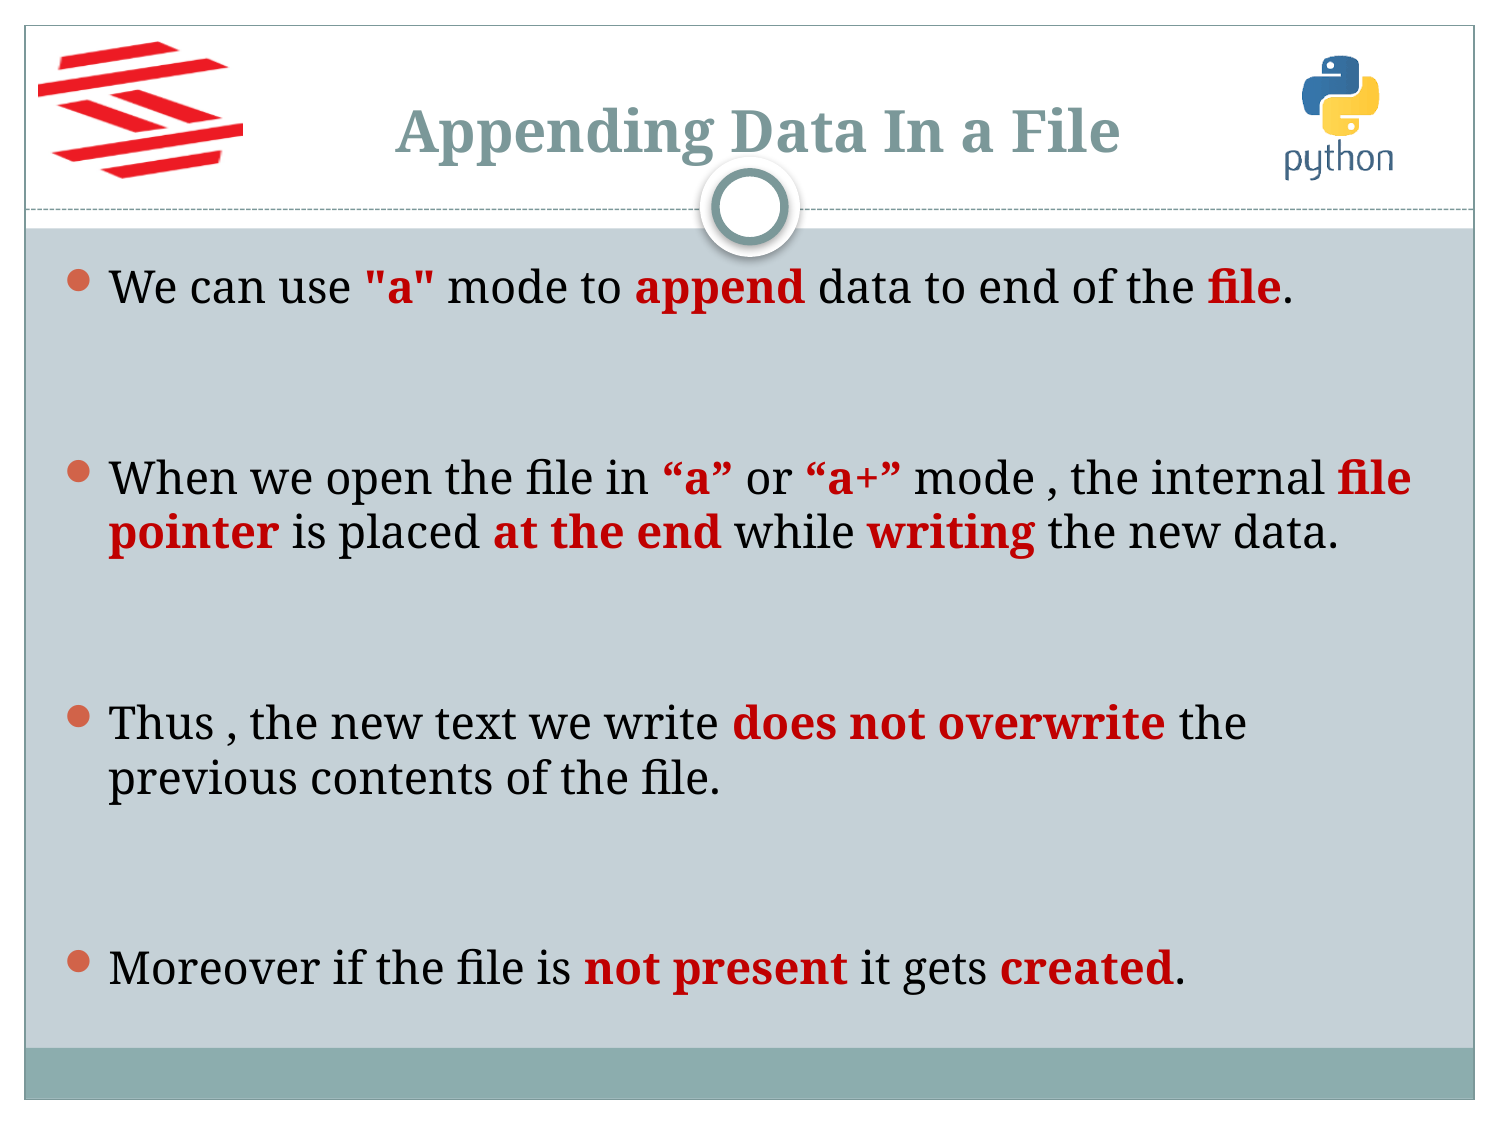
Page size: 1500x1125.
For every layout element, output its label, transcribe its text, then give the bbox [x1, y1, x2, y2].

picture [1206, 53, 1471, 186]
list We can use "a" mode to append data to end of the file. When we open the file in “a” or “a+” mode , the internal file pointer is placed at the end while writing the new data. Thus , the new text we write does not overwrite the previous contents of the file. Moreover if the file is not present it gets created. [49, 250, 1445, 1047]
title Appending Data In a File [248, 46, 1459, 172]
picture [37, 40, 243, 185]
